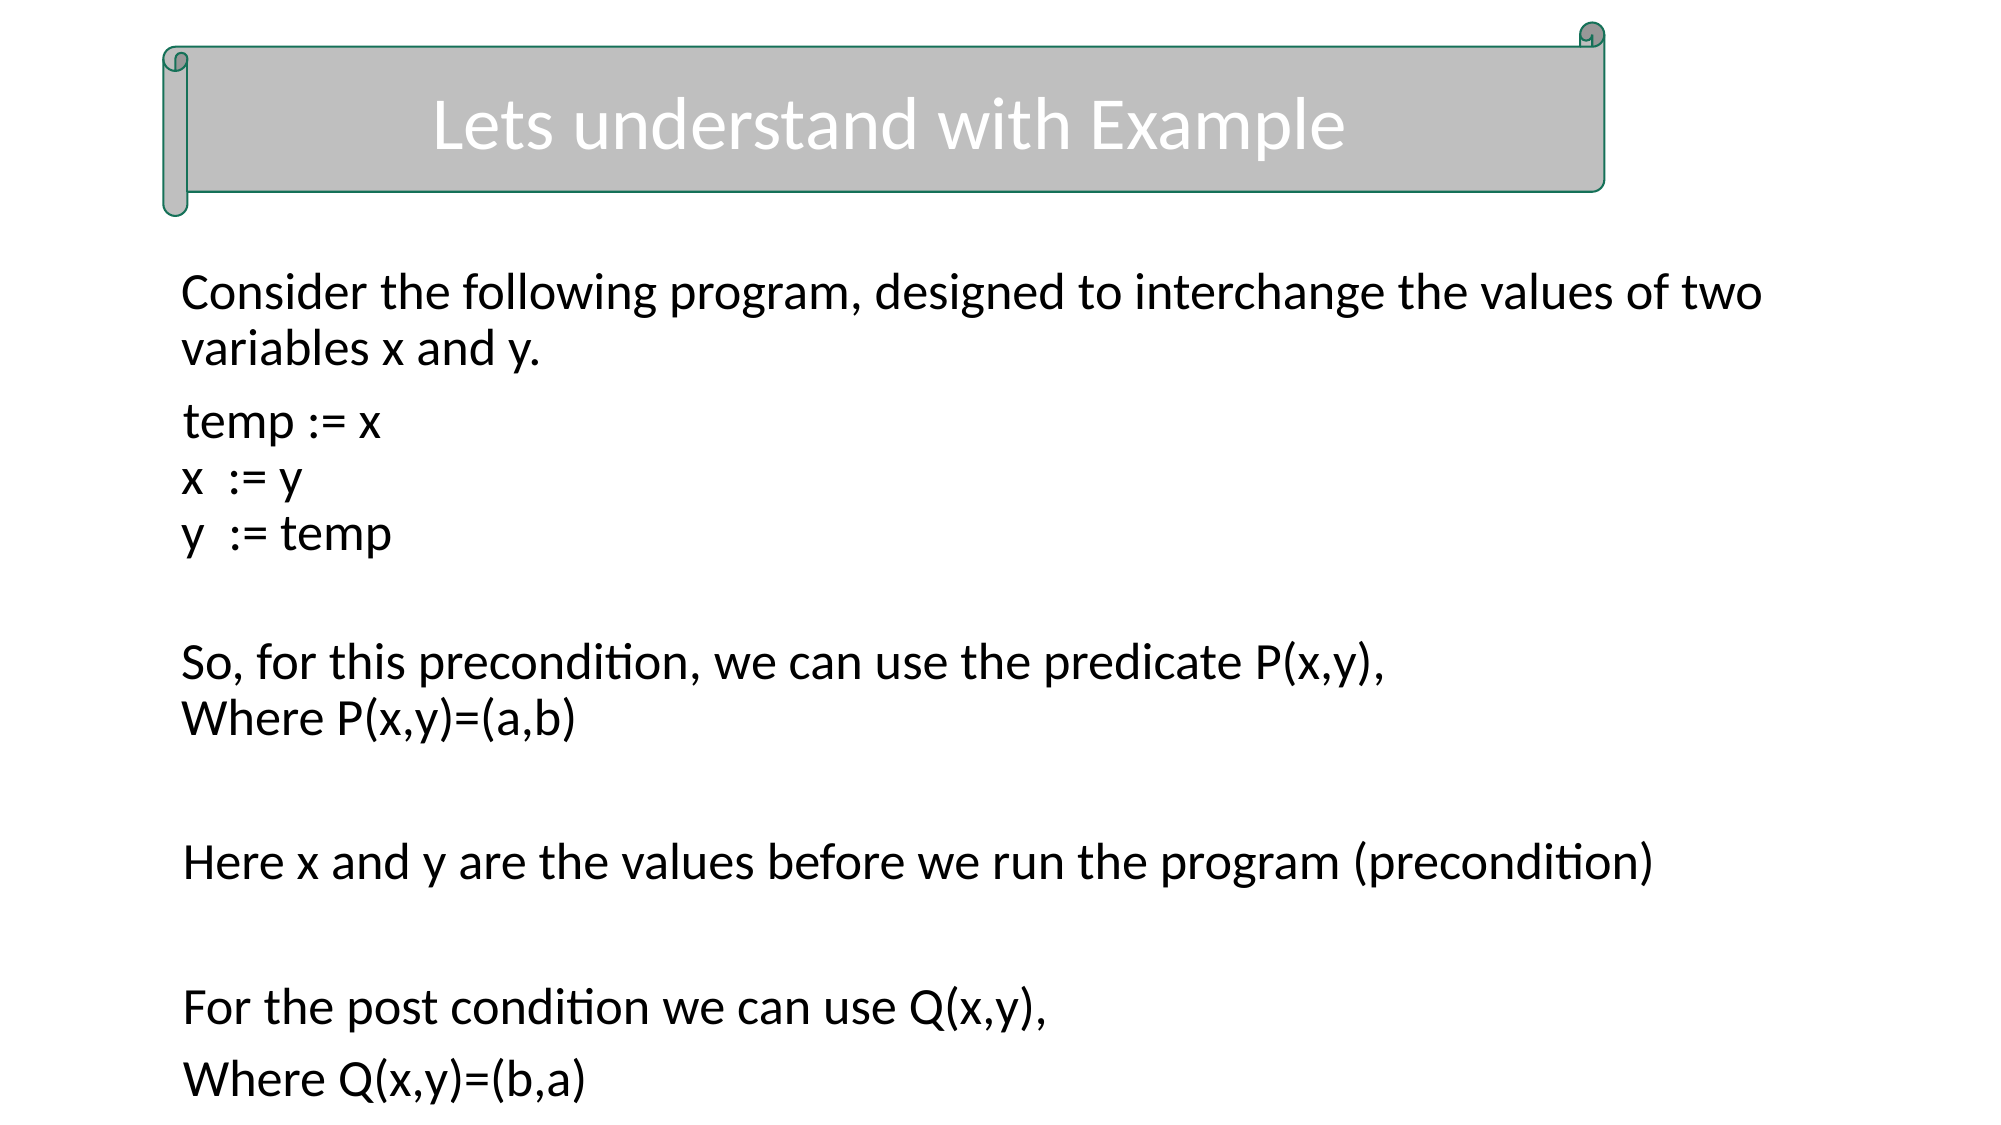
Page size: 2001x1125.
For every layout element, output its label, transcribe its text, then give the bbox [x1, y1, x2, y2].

text_box Lets understand with Example [162, 21, 1606, 218]
list Consider the following program, designed to interchange the values of two variables x and y. temp := x x := y y := temp So, for this precondition, we can use the predicate P(x,y), Where P(x,y)=(a,b) Here x and y are the values before we run the program (precondition) For the post condition we can use Q(x,y), Where Q(x,y)=(b,a) [132, 257, 1969, 1125]
